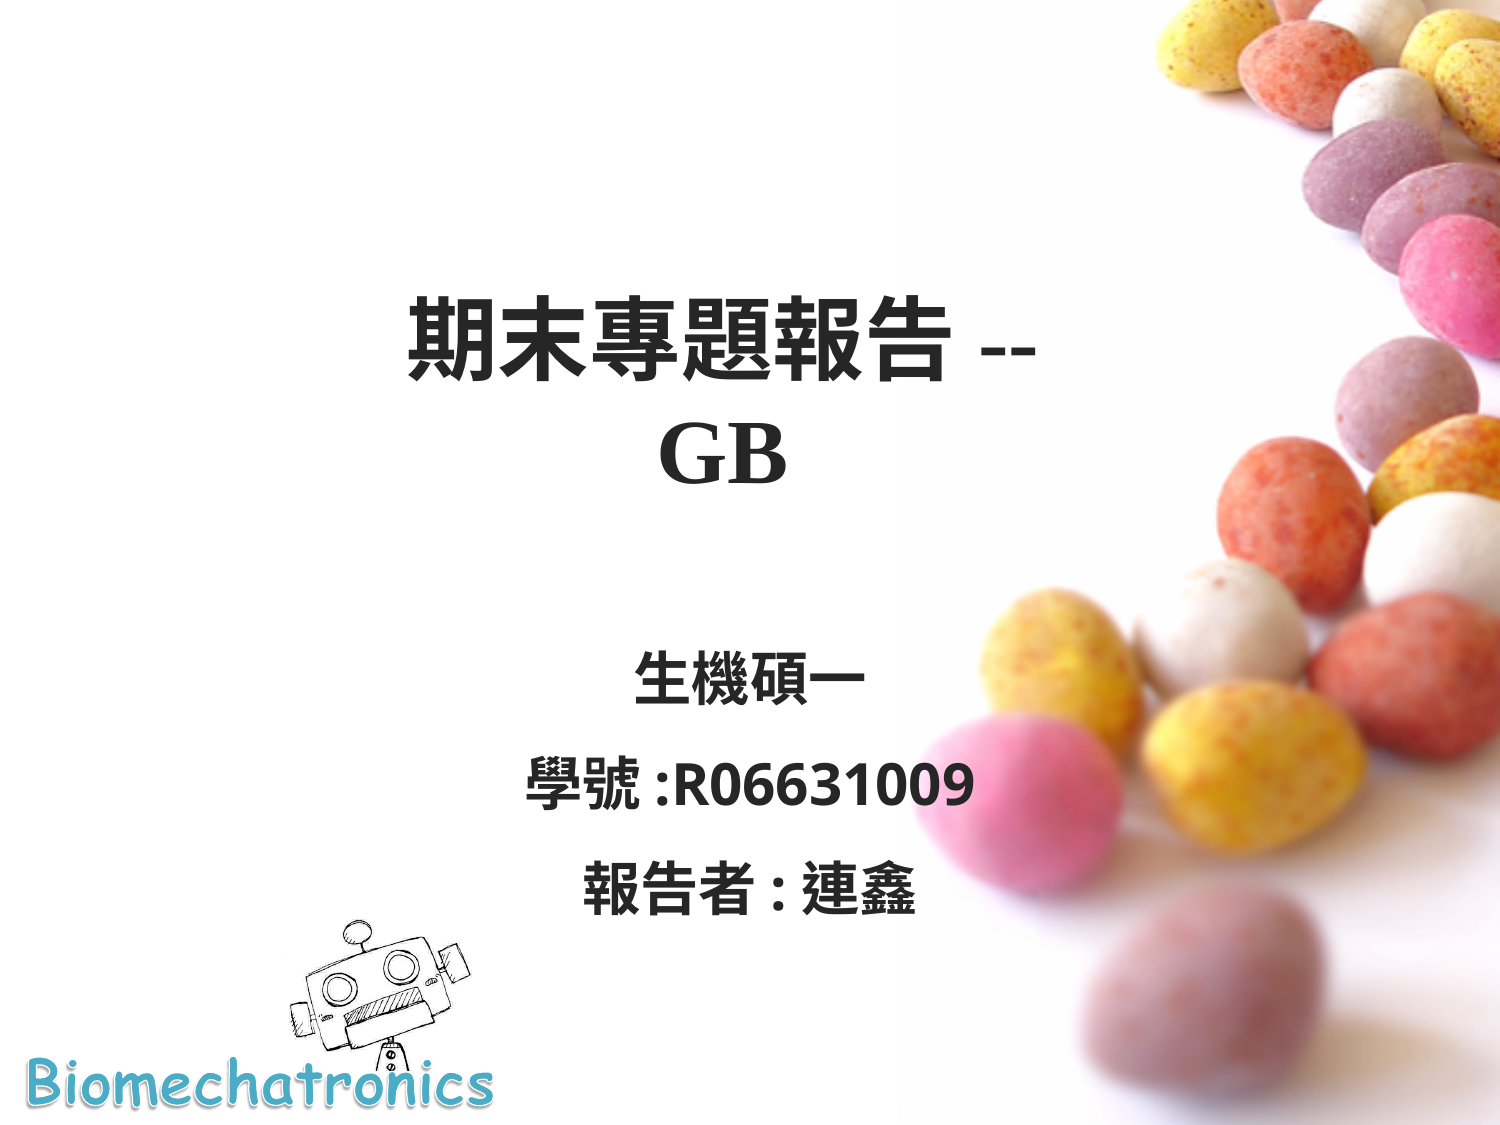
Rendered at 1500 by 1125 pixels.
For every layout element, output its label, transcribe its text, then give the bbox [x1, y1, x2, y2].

title 期末專題報告-- GB [123, 270, 1323, 513]
picture [898, 0, 1500, 1125]
subtitle 生機碩一 學號:R06631009 報告者:連鑫 [283, 599, 1217, 971]
